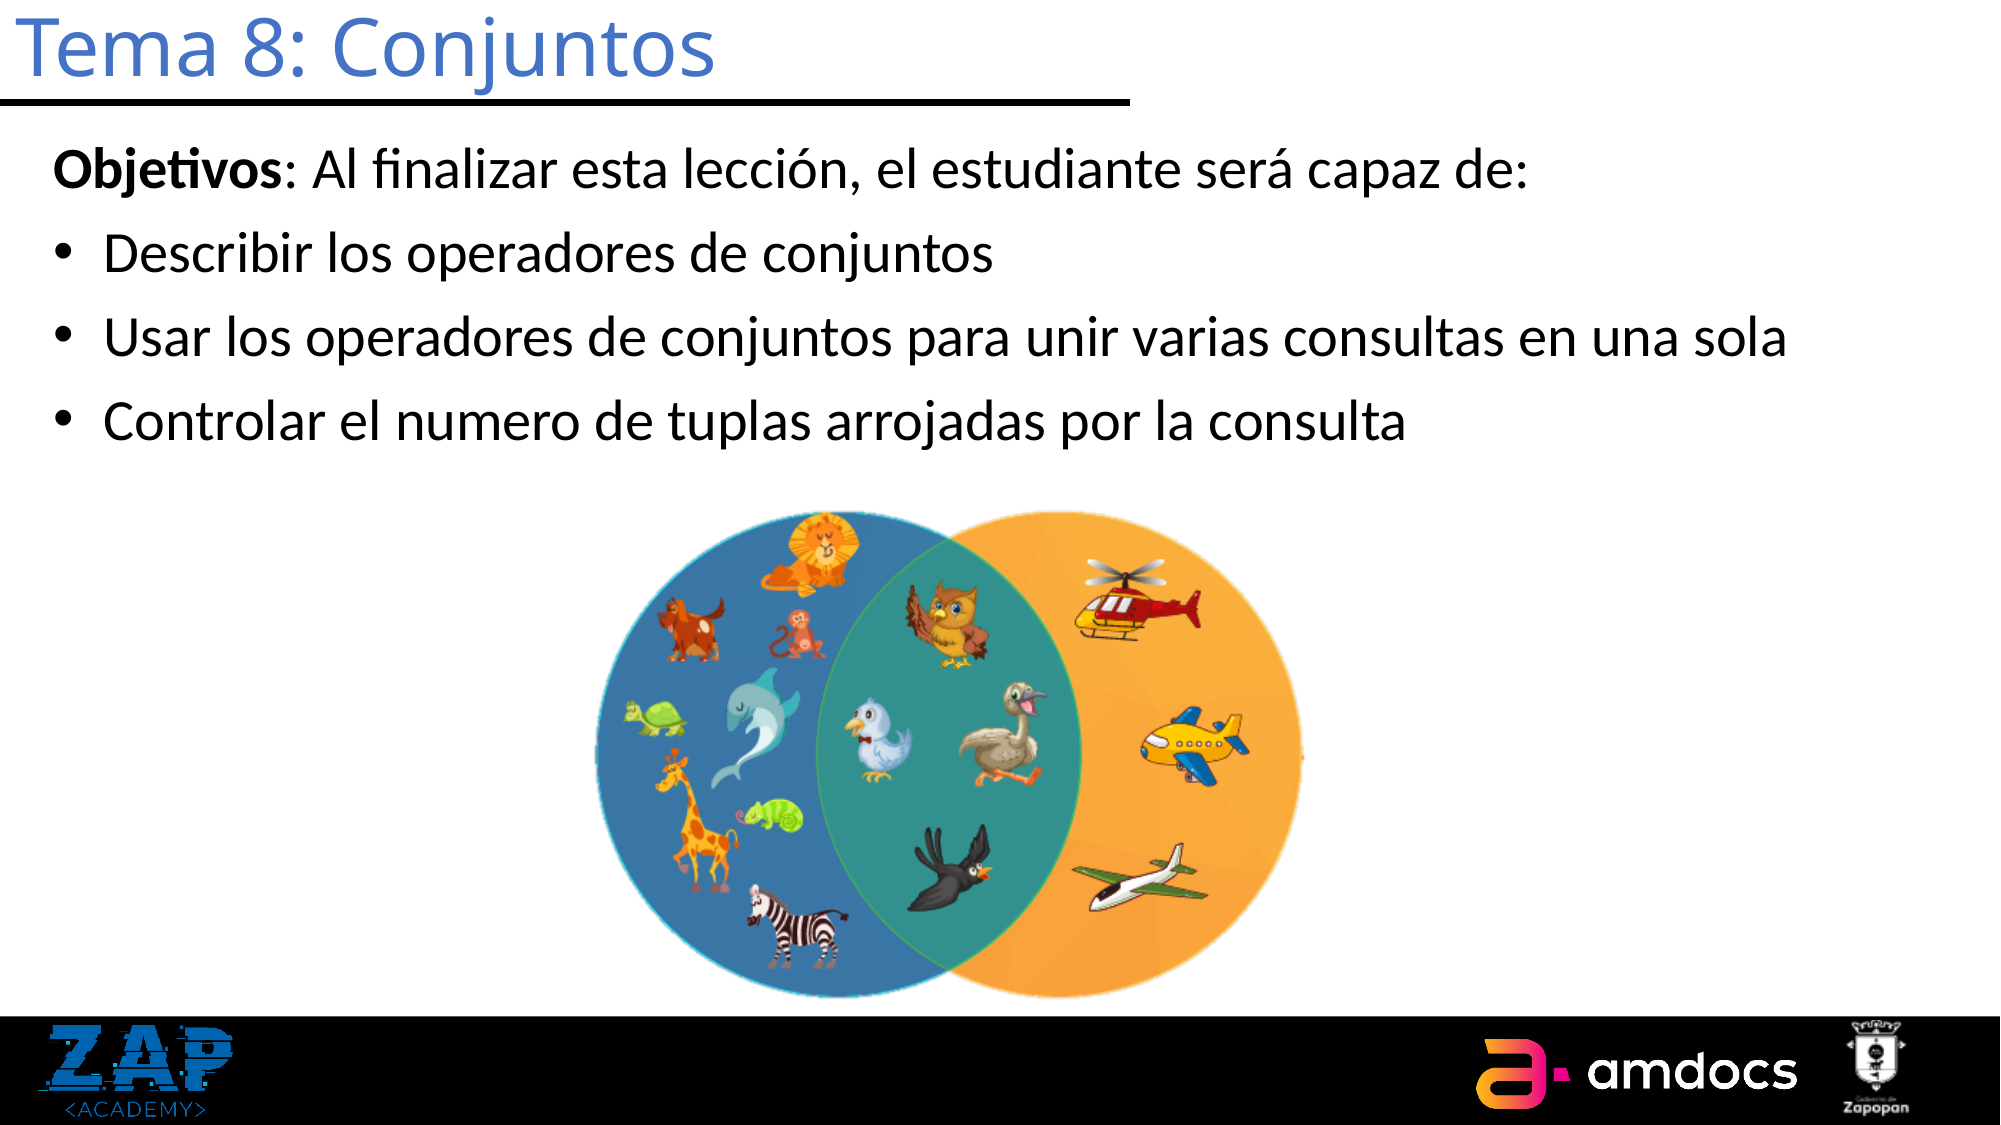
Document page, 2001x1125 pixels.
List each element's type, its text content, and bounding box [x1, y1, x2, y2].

picture [591, 455, 1324, 1045]
picture [1824, 1020, 1936, 1121]
picture [1476, 1039, 1797, 1109]
picture [38, 1025, 233, 1117]
title Tema 8: Conjuntos [0, 0, 1200, 102]
list Objetivos: Al finalizar esta lección, el estudiante será capaz de: Describir los operadores de conjuntos Usar los operadores de conjuntos para unir varias consultas en una sola Controlar el numero de tuplas arrojadas por la consulta [38, 130, 1957, 1016]
